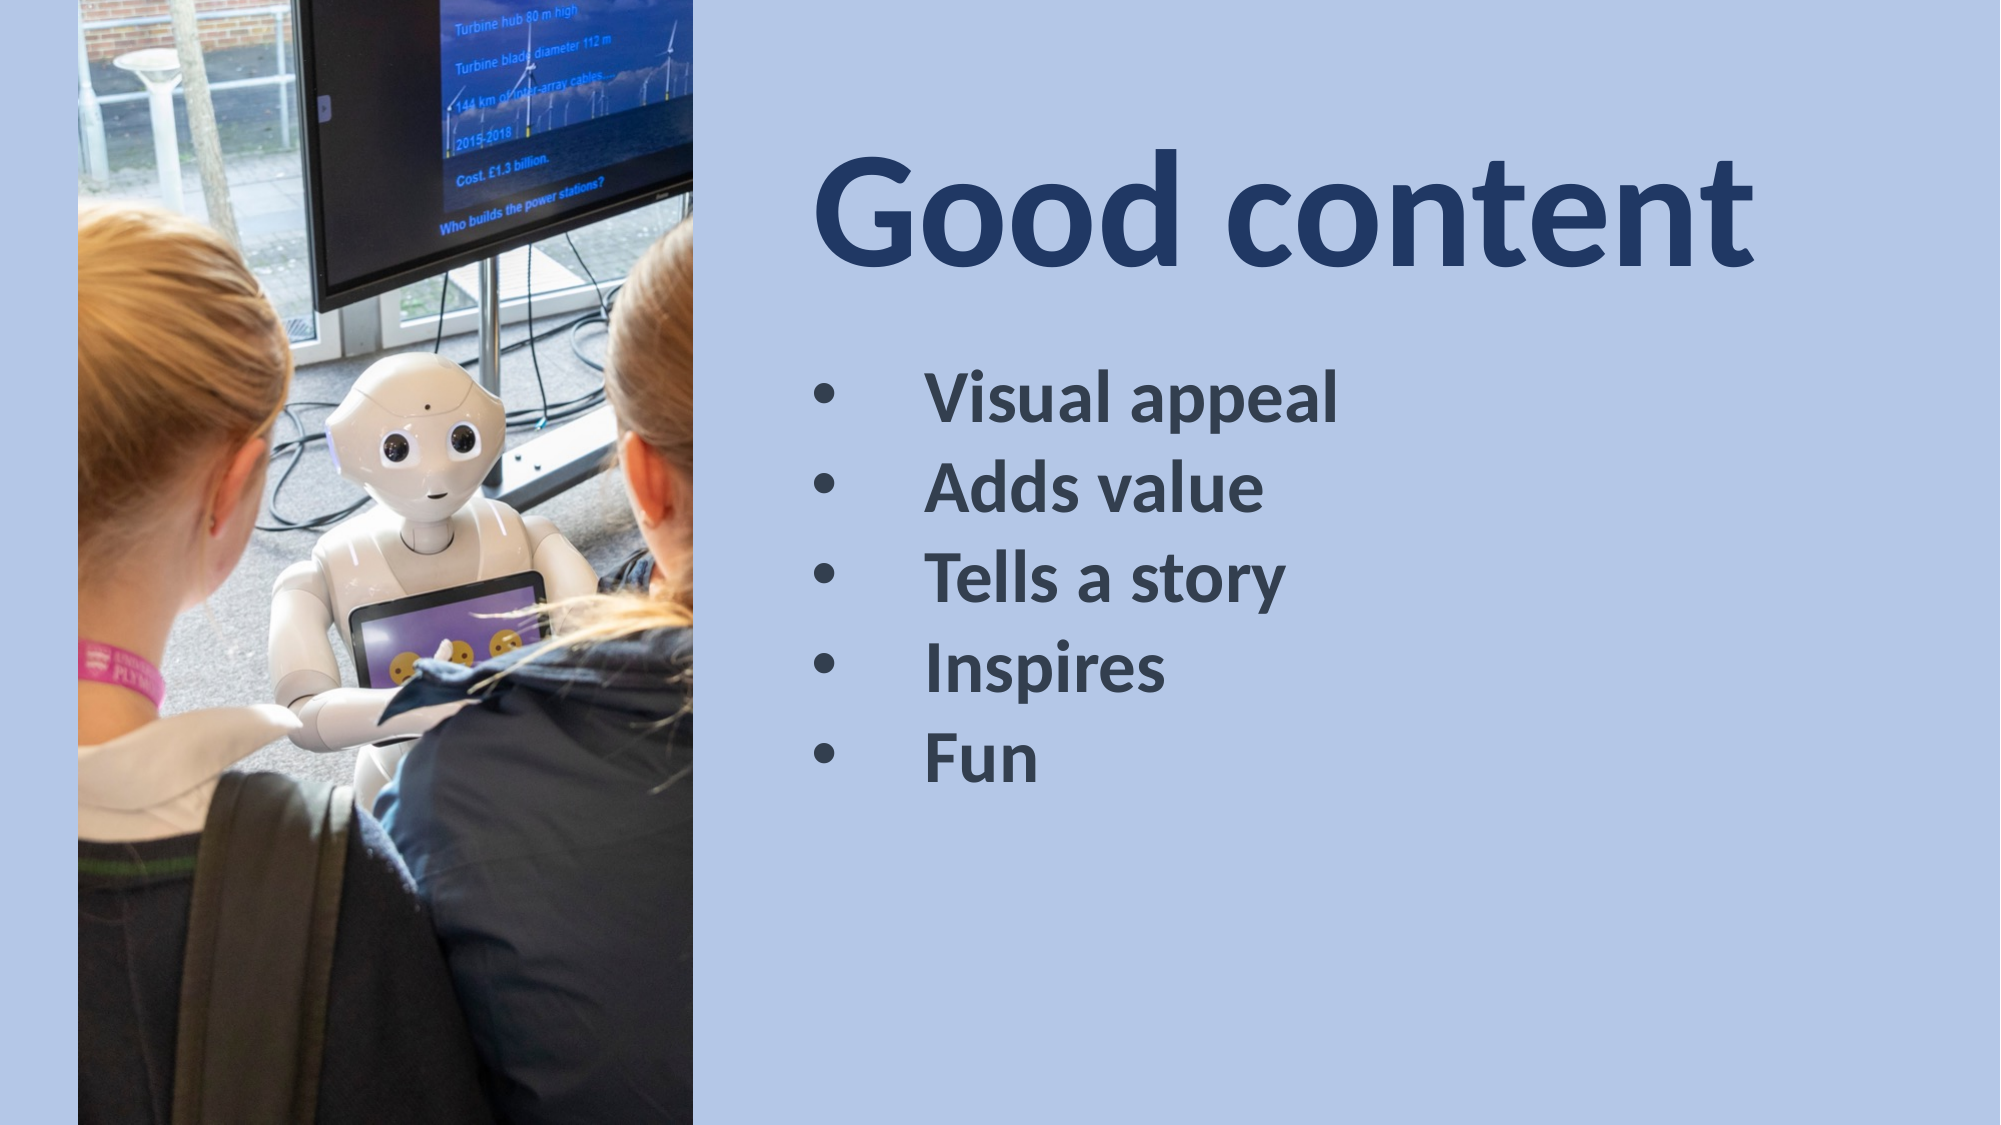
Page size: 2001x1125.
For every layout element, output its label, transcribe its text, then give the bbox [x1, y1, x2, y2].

picture [78, 0, 693, 1125]
text_box Visual appeal Adds value Tells a story Inspires Fun [797, 340, 1898, 805]
title Good content [797, 117, 1929, 311]
